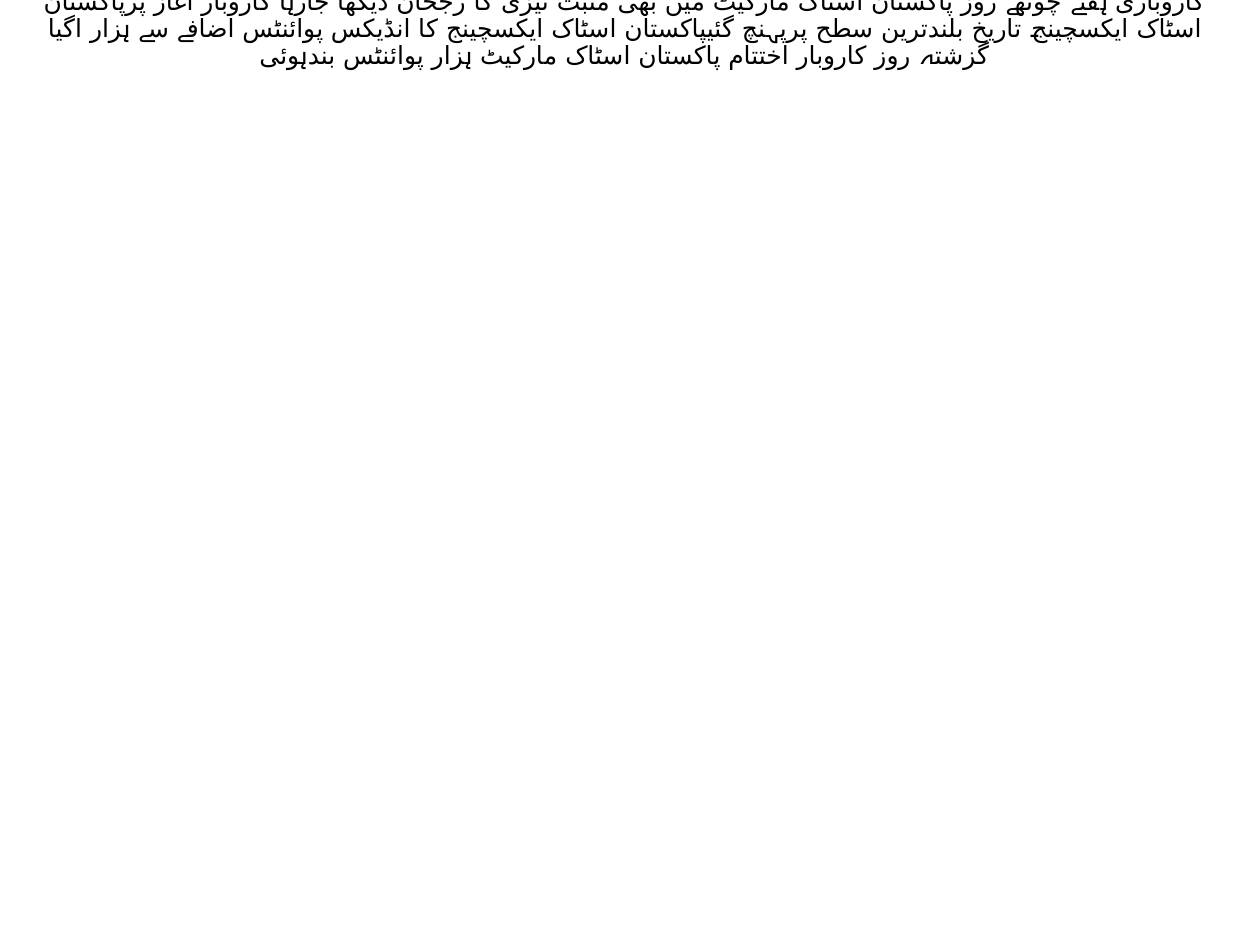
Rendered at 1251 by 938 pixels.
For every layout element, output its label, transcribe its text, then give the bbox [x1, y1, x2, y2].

title کاروباری ہفتے چوتھے روز پاکستان اسٹاک مارکیٹ میں بھی مثبت تیزی کا رجحان دیکھا جارہا کاروبار آغاز پرپاکستان اسٹاک ایکسچینج تاریخ بلندترین سطح پرپہنچ گئیپاکستان اسٹاک ایکسچینج کا انڈیکس پوائنٹس اضافے سے ہزار اگیا گزشتہ روز کاروبار اختتام پاکستان اسٹاک مارکیٹ ہزار پوائنٹس بندہوئی [0, 0, 1250, 78]
